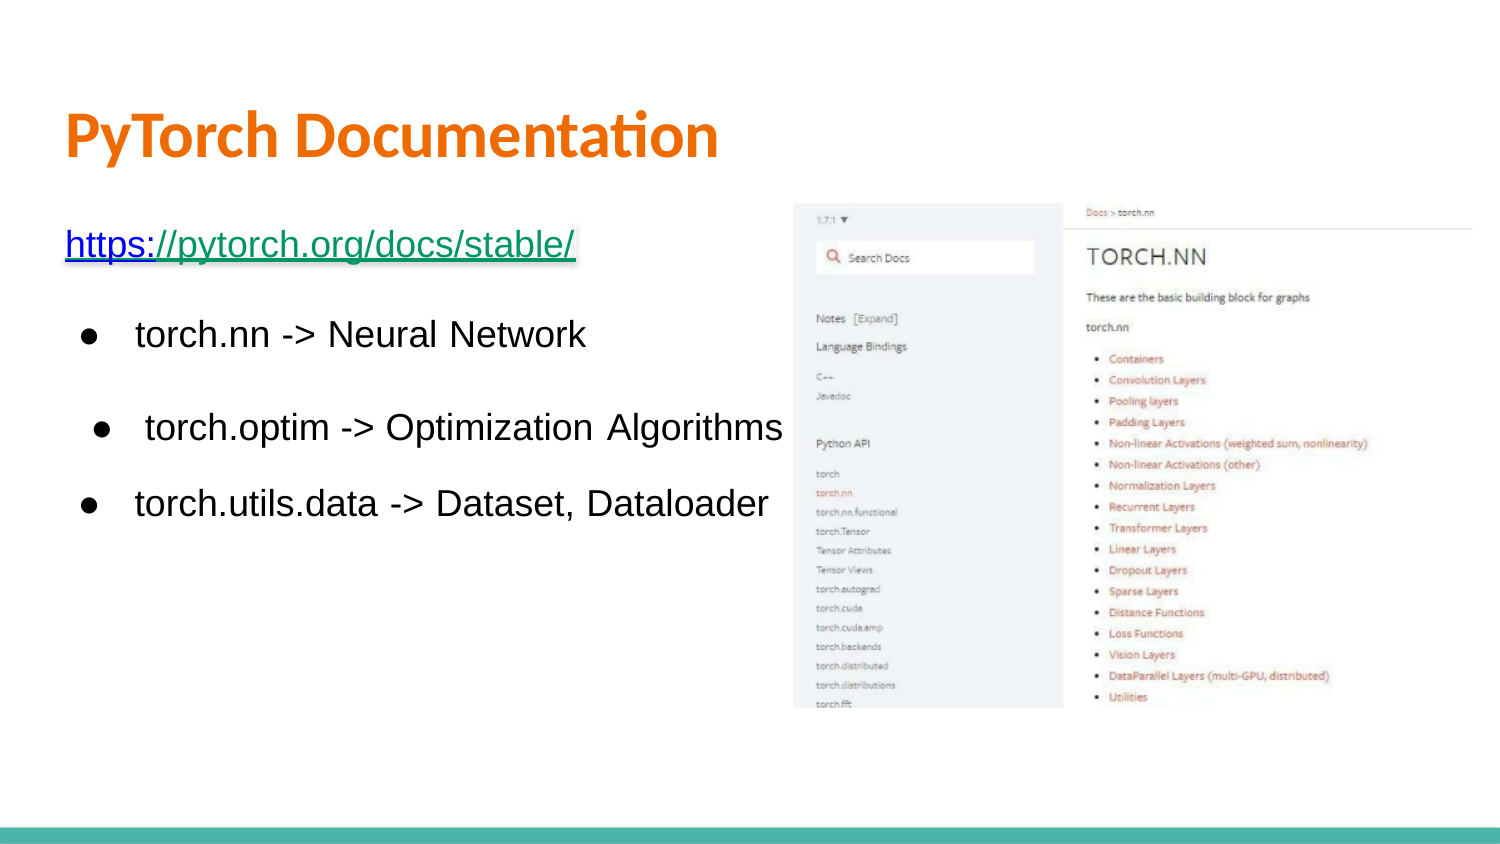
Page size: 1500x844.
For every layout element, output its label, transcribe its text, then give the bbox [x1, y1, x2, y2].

text_box [0, 826, 1500, 844]
picture [792, 200, 1474, 709]
text_box PyTorch Documentation https://pytorch.org/docs/stable/ ● torch.nn -> Neural Network ● torch.optim -> Optimization Algorithms ● torch.utils.data -> Dataset, Dataloader [65, 91, 785, 524]
